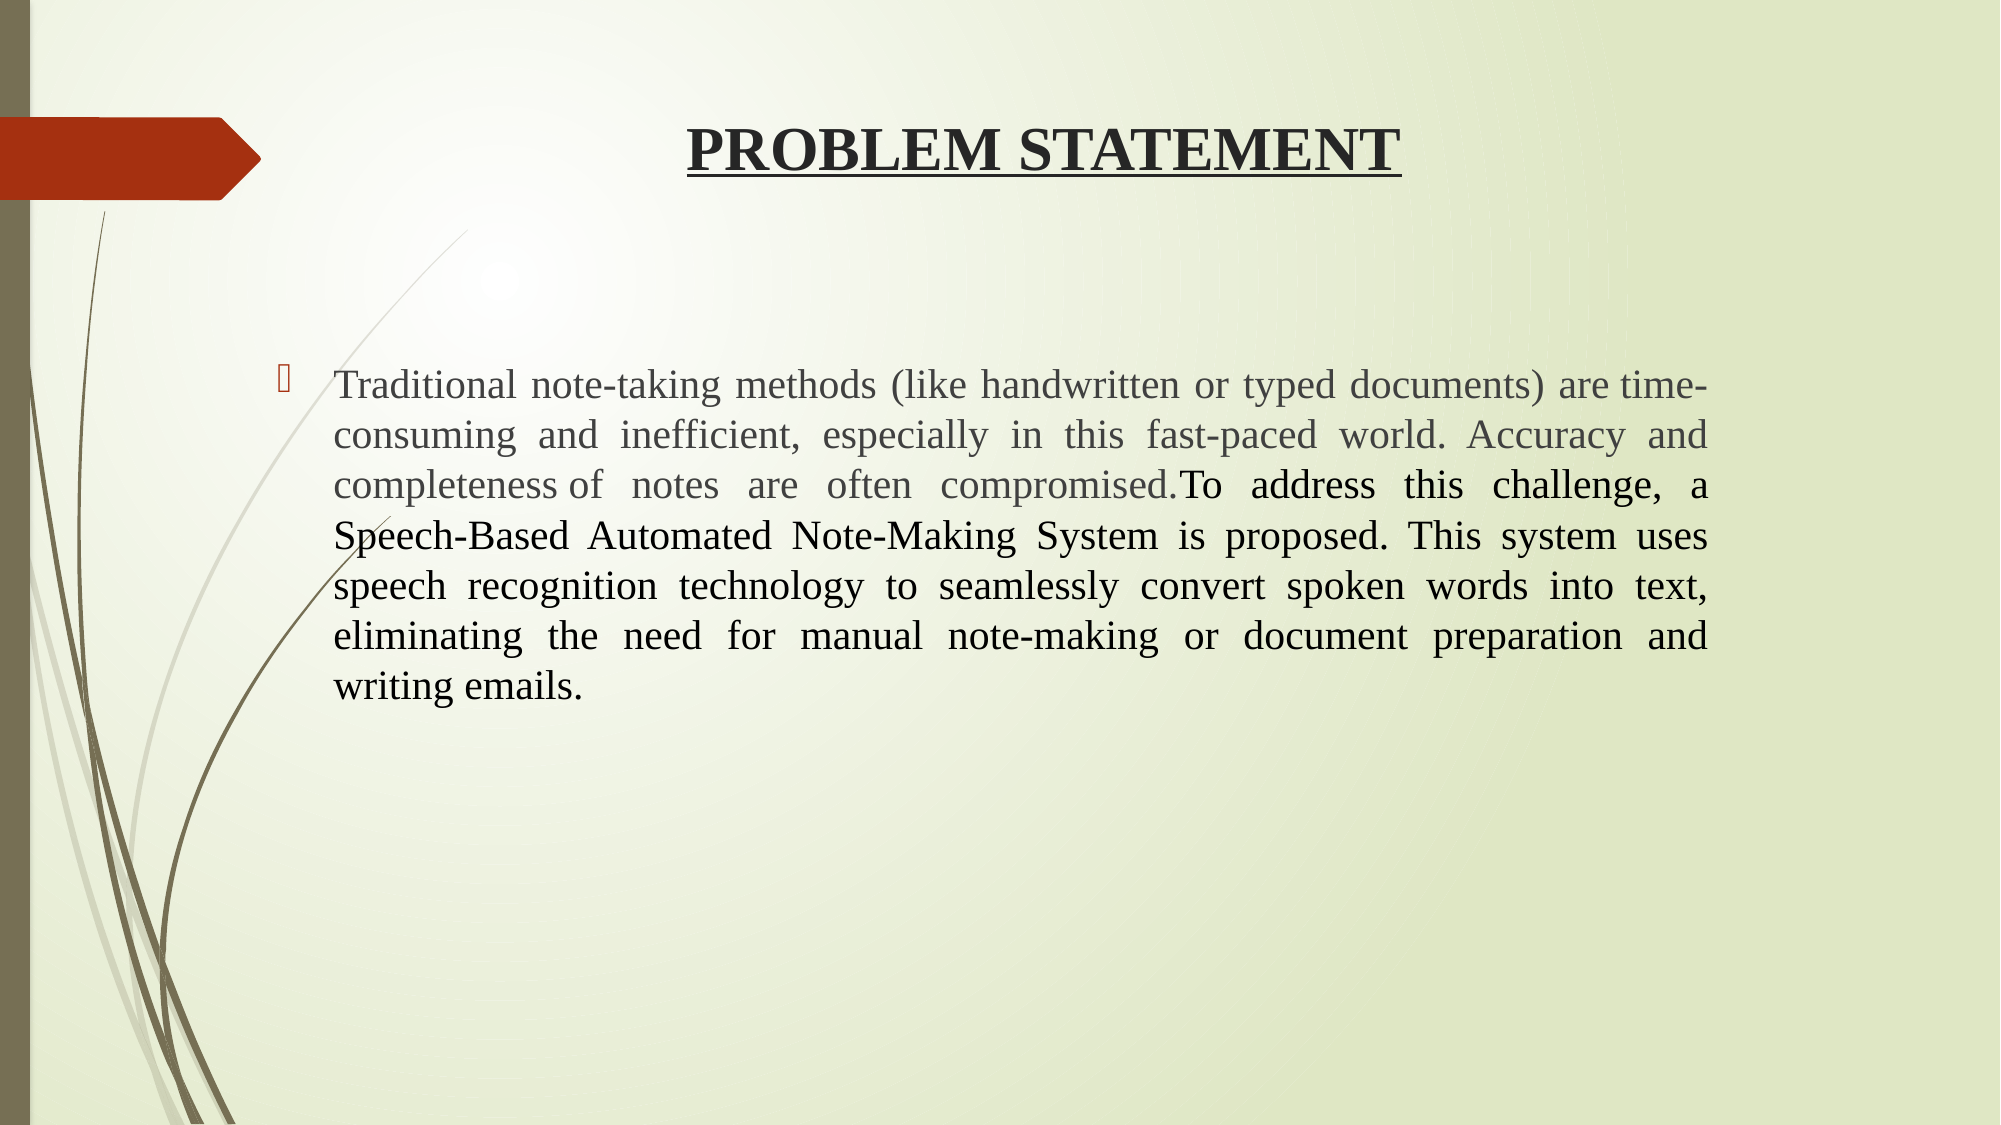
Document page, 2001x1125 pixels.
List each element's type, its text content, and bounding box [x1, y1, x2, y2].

list Traditional note-taking methods (like handwritten or typed documents) are time-consuming and inefficient, especially in this fast-paced world. Accuracy and completeness of notes are often compromised.To address this challenge, a Speech-Based Automated Note-Making System is proposed. This system uses speech recognition technology to seamlessly convert spoken words into text, eliminating the need for manual note-making or document preparation and writing emails. [262, 349, 1725, 790]
title PROBLEM STATEMENT [313, 100, 1776, 311]
